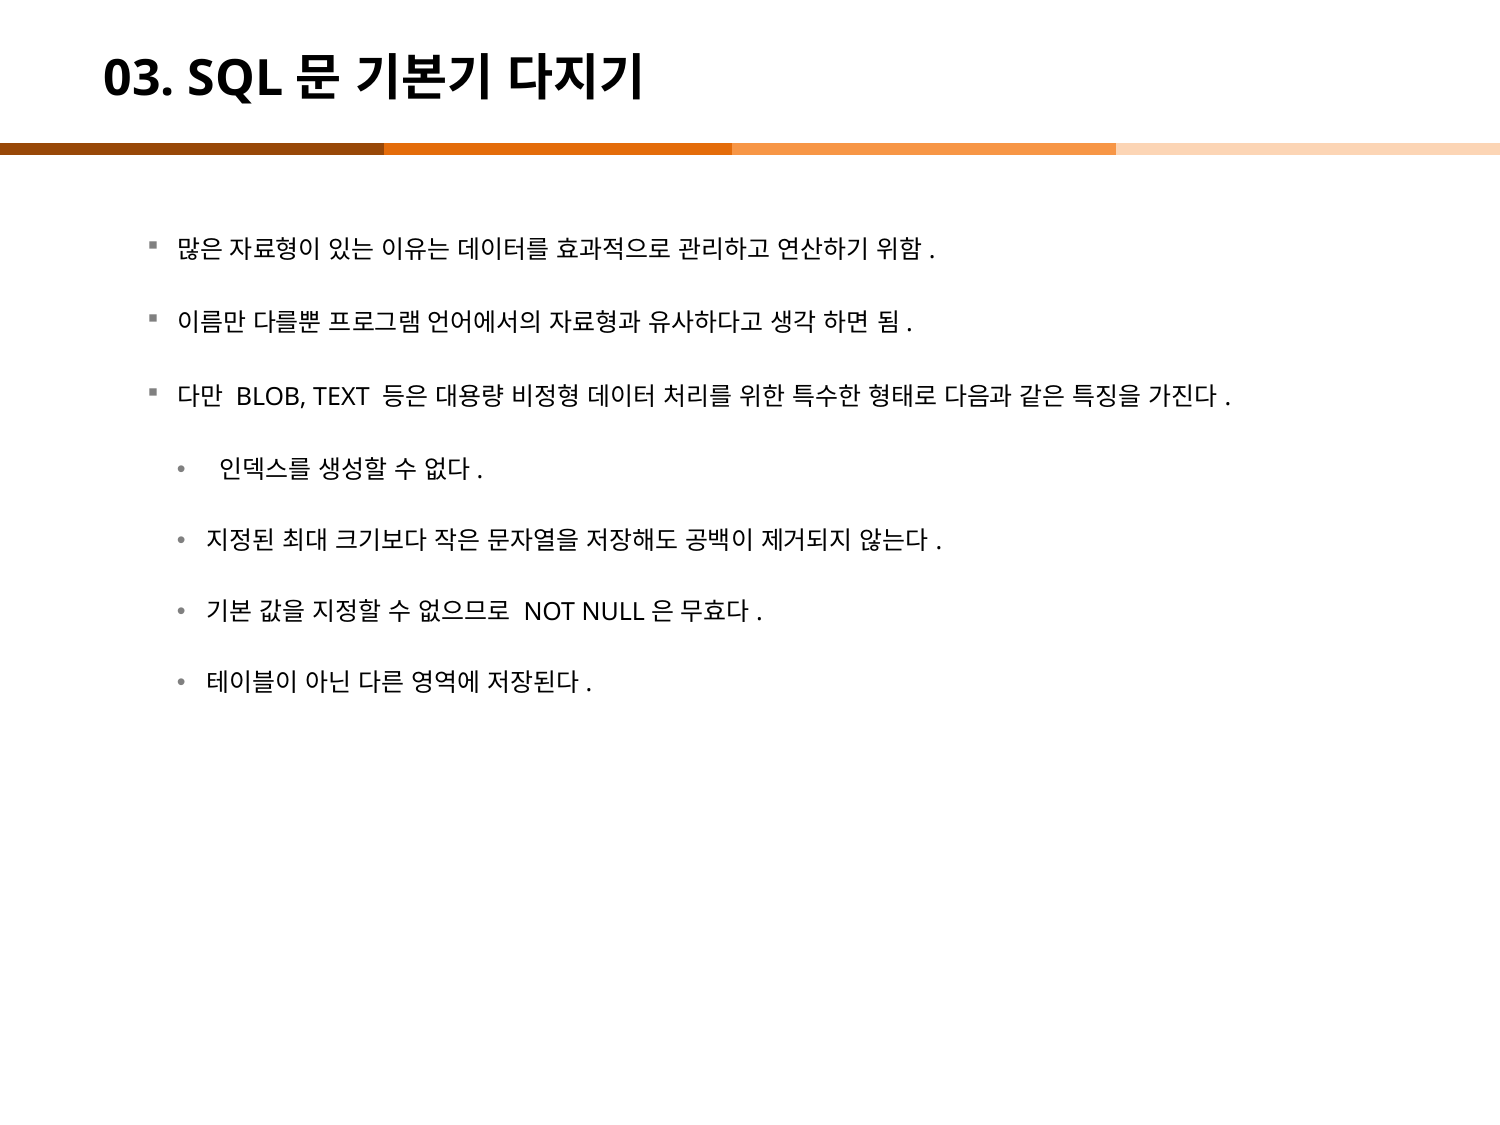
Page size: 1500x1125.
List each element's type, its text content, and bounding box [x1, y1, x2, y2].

title 03. SQL문 기본기 다지기 [88, 30, 1330, 121]
list 많은 자료형이 있는 이유는 데이터를 효과적으로 관리하고 연산하기 위함. 이름만 다를뿐 프로그램 언어에서의 자료형과 유사하다고 생각 하면 됨. 다만 BLOB, TEXT 등은 대용량 비정형 데이터 처리를 위한 특수한 형태로 다음과 같은 특징을 가진다. 인덱스를 생성할 수 없다. 지정된 최대 크기보다 작은 문자열을 저장해도 공백이 제거되지 않는다. 기본 값을 지정할 수 없으므로 NOT NULL은 무효다. 테이블이 아닌 다른 영역에 저장된다. [88, 196, 1341, 1083]
